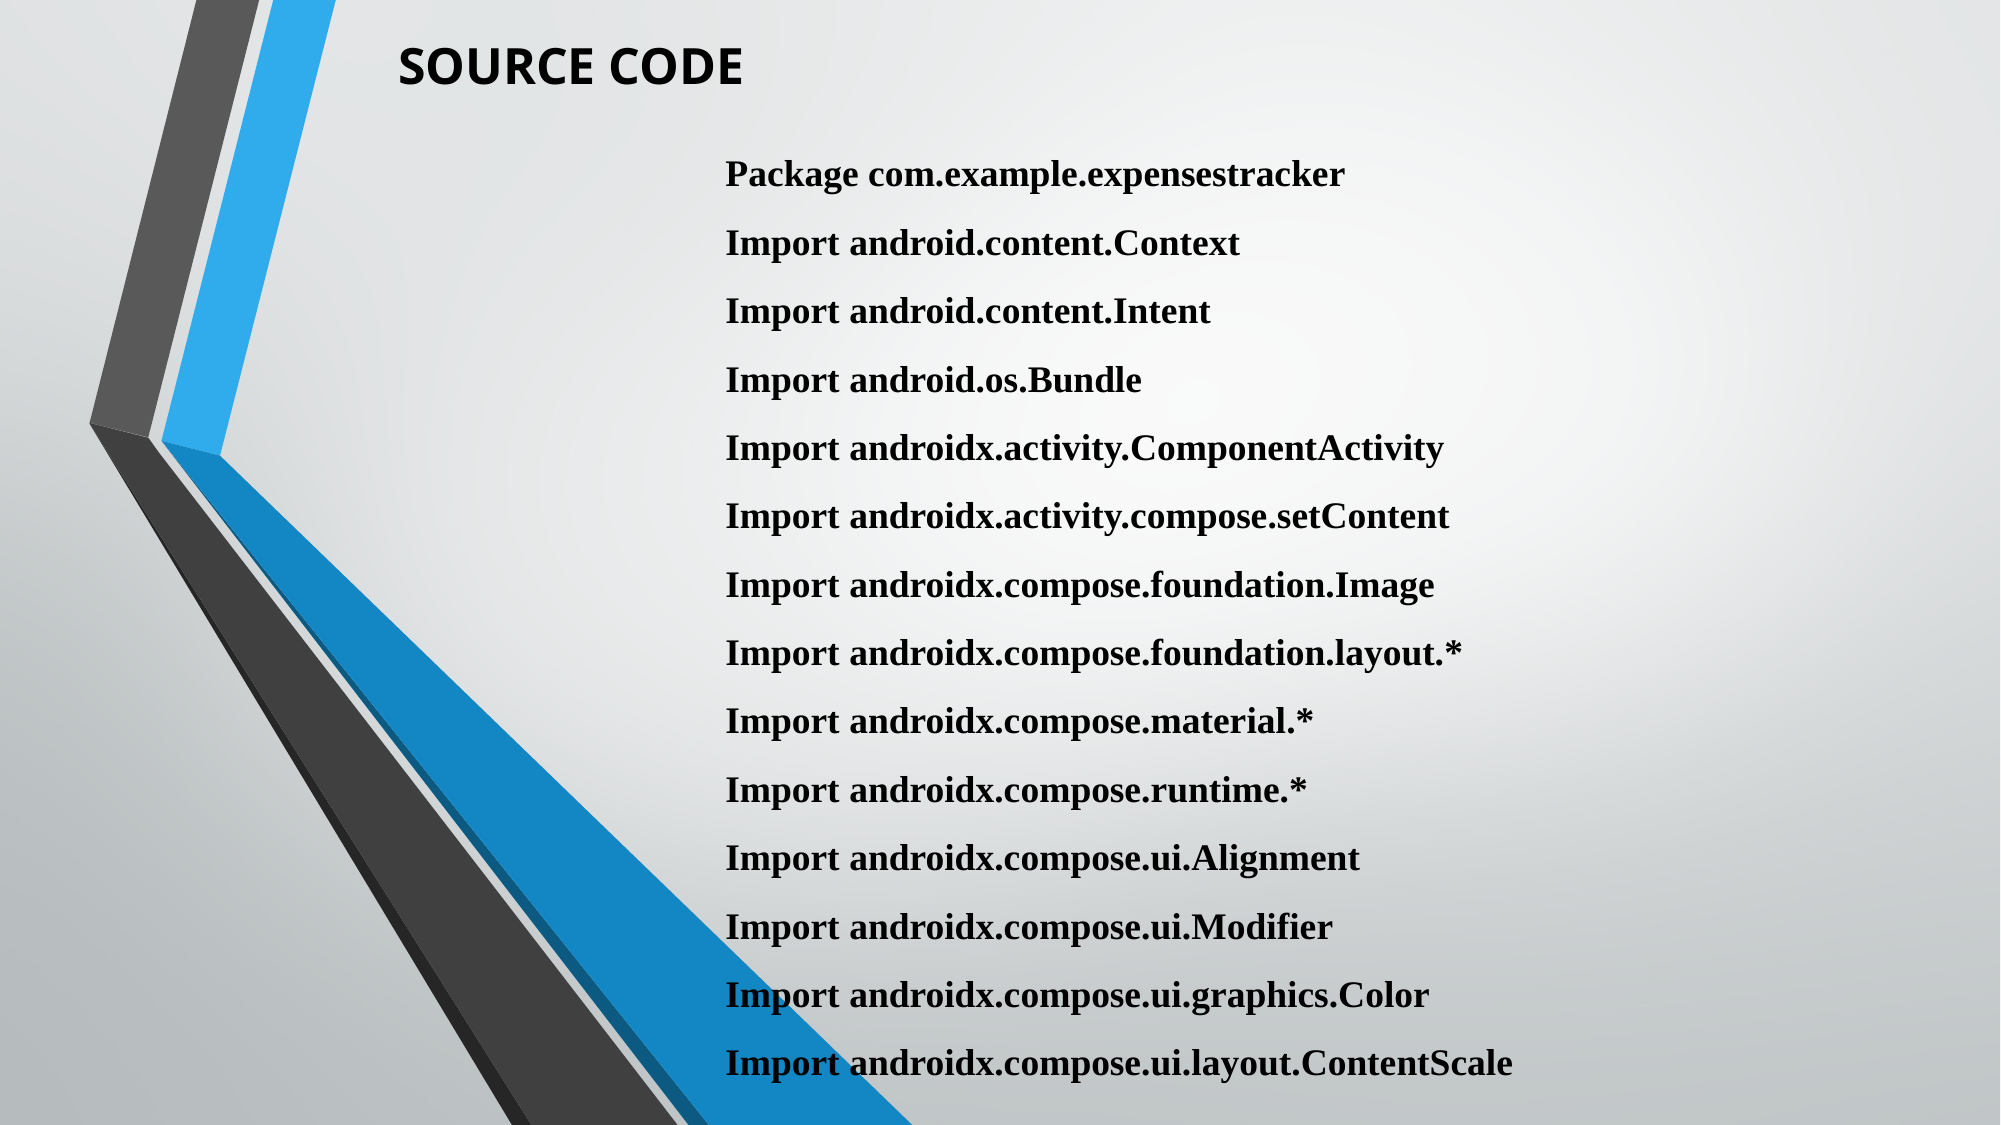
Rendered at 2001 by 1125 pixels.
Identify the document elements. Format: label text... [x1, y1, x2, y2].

text_box SOURCE CODE [383, 27, 787, 102]
text_box Package com.example.expensestracker Import android.content.Context Import android.content.Intent Import android.os.Bundle Import androidx.activity.ComponentActivity Import androidx.activity.compose.setContent Import androidx.compose.foundation.Image Import androidx.compose.foundation.layout.* Import androidx.compose.material.* Import androidx.compose.runtime.* Import androidx.compose.ui.Alignment Import androidx.compose.ui.Modifier Import androidx.compose.ui.graphics.Color Import androidx.compose.ui.layout.ContentScale [710, 135, 1712, 1091]
